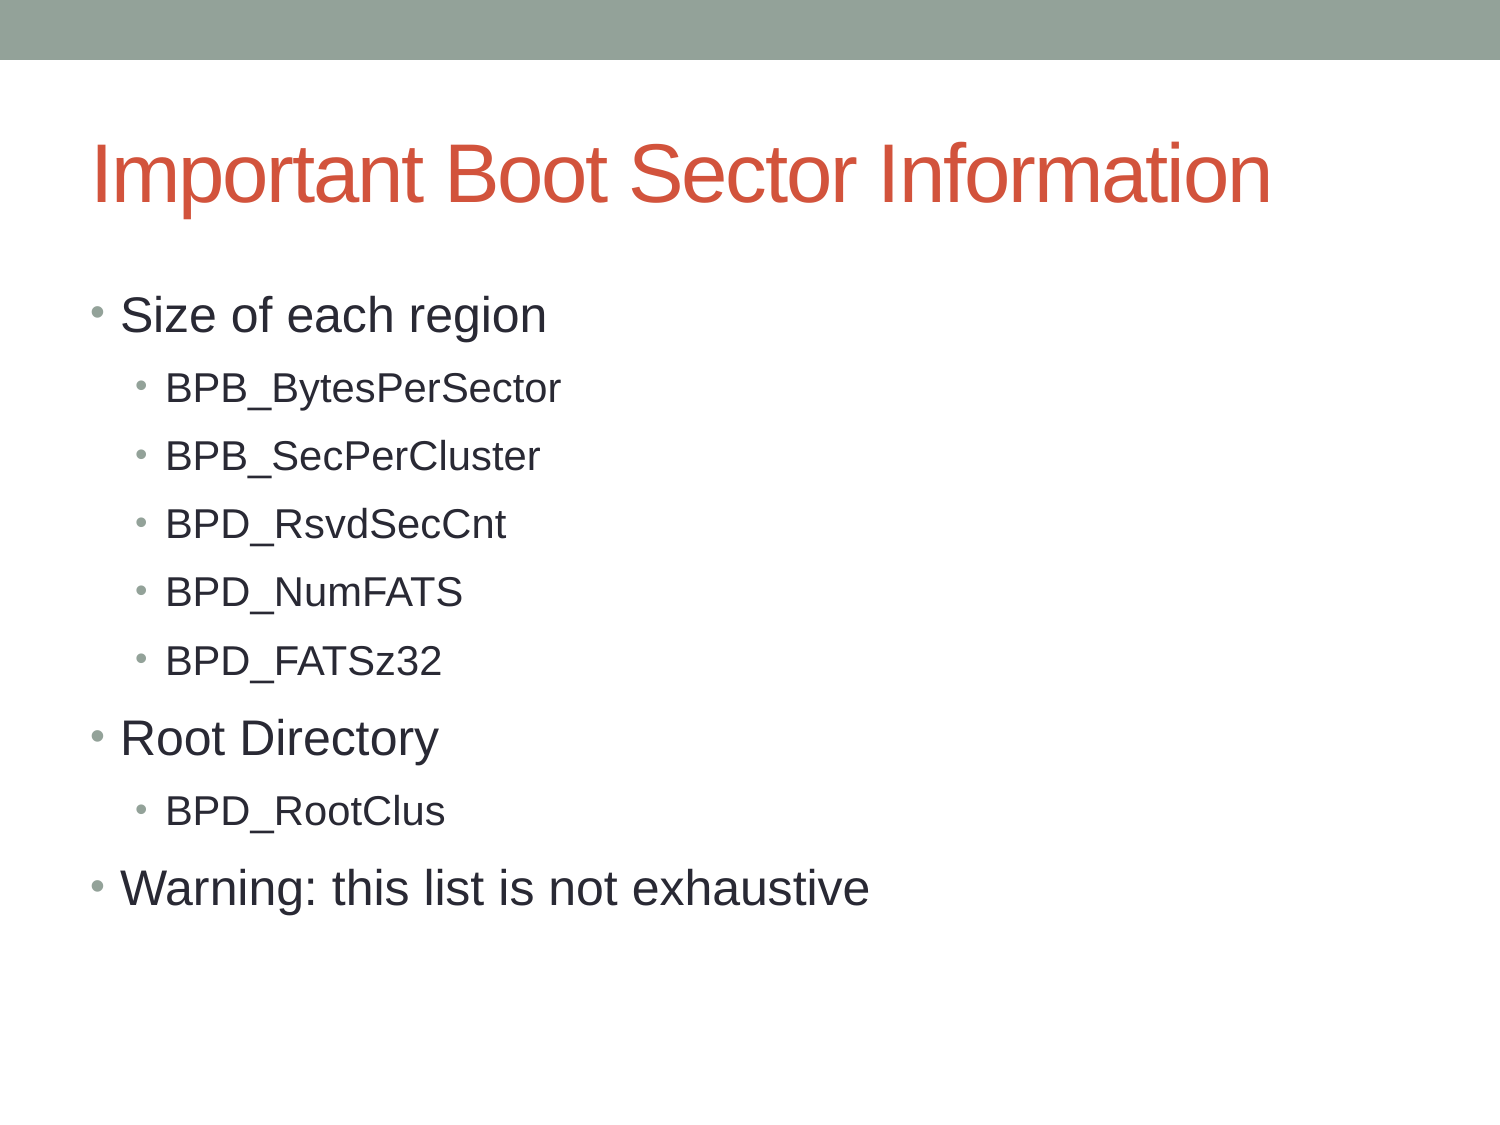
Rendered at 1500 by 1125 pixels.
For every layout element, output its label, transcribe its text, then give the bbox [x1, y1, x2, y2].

list Size of each region BPB_BytesPerSector BPB_SecPerCluster BPD_RsvdSecCnt BPD_NumFATS BPD_FATSz32 Root Directory BPD_RootClus Warning: this list is not exhaustive [75, 262, 1425, 1063]
title Important Boot Sector Information [75, 87, 1425, 250]
